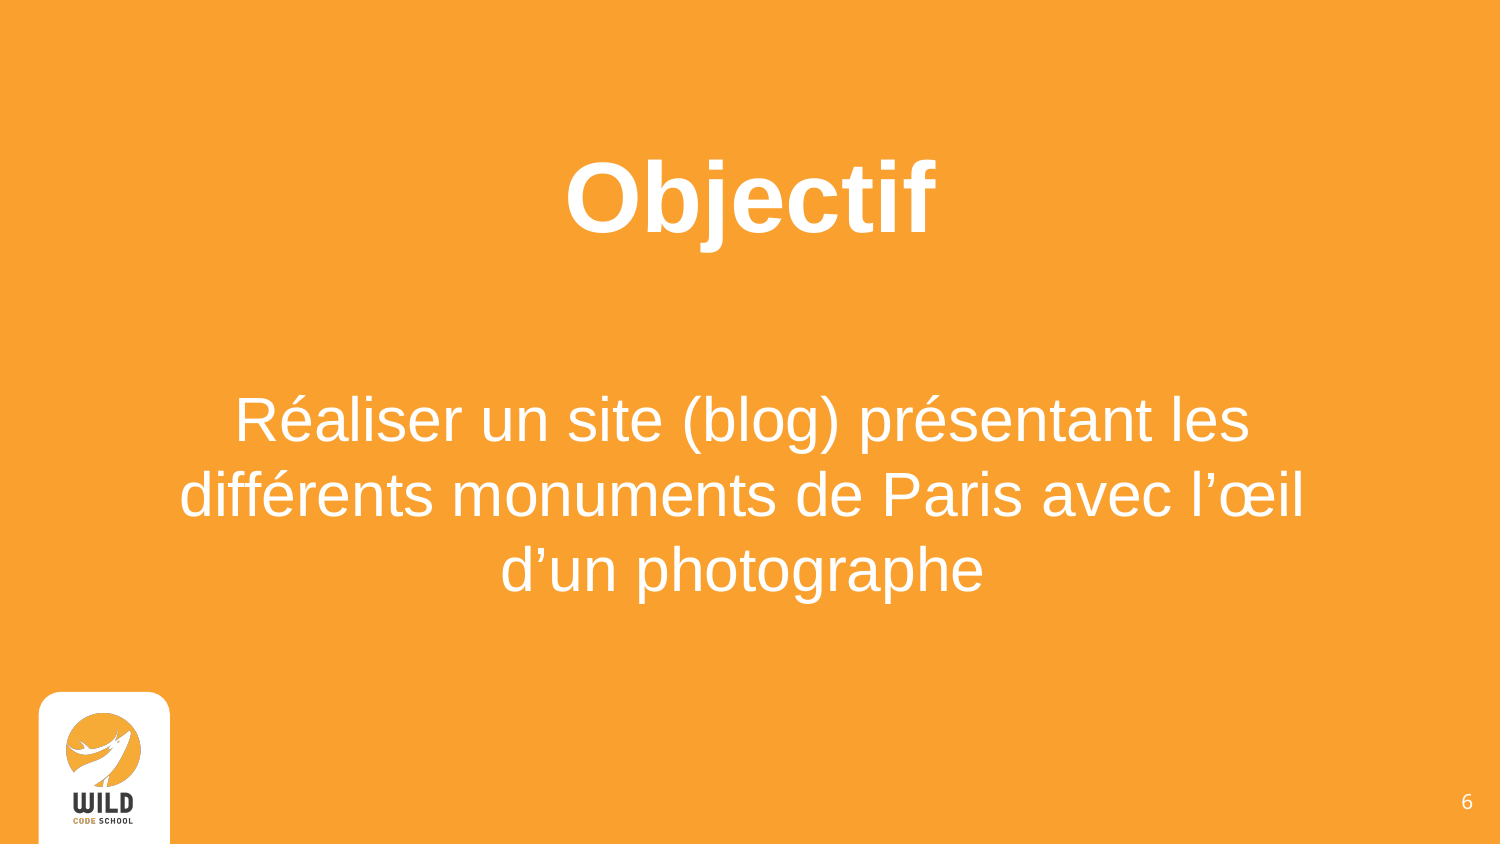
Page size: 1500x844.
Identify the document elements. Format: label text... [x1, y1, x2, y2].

title Objectif [239, 86, 1261, 299]
slide_number 6 [1398, 770, 1489, 835]
text_box Réaliser un site (blog) présentant les différents monuments de Paris avec l’œil d’un photographe [153, 363, 1333, 642]
picture [54, 705, 152, 835]
